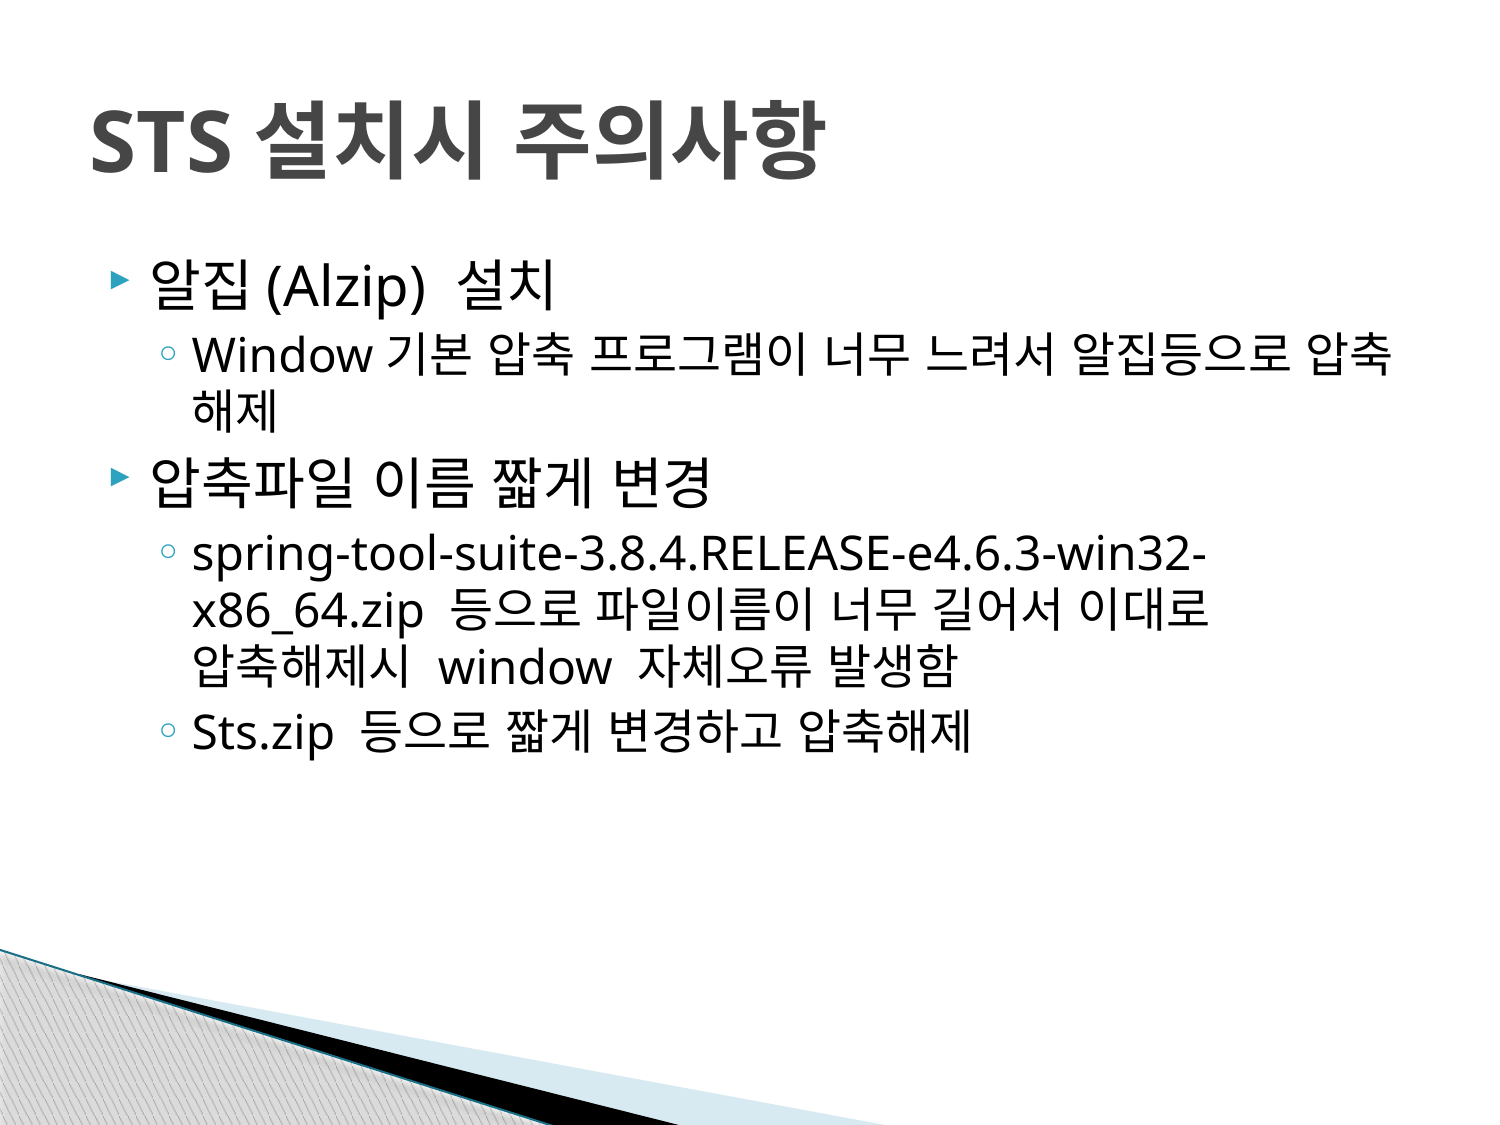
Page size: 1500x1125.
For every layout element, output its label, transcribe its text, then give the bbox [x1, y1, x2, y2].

list 알집(Alzip) 설치 Window기본 압축 프로그램이 너무 느려서 알집등으로 압축 해제 압축파일 이름 짧게 변경 spring-tool-suite-3.8.4.RELEASE-e4.6.3-win32-x86_64.zip 등으로 파일이름이 너무 길어서 이대로 압축해제시 window 자체오류 발생함 Sts.zip 등으로 짧게 변경하고 압축해제 [75, 243, 1425, 986]
title STS설치시 주의사항 [75, 45, 1425, 233]
